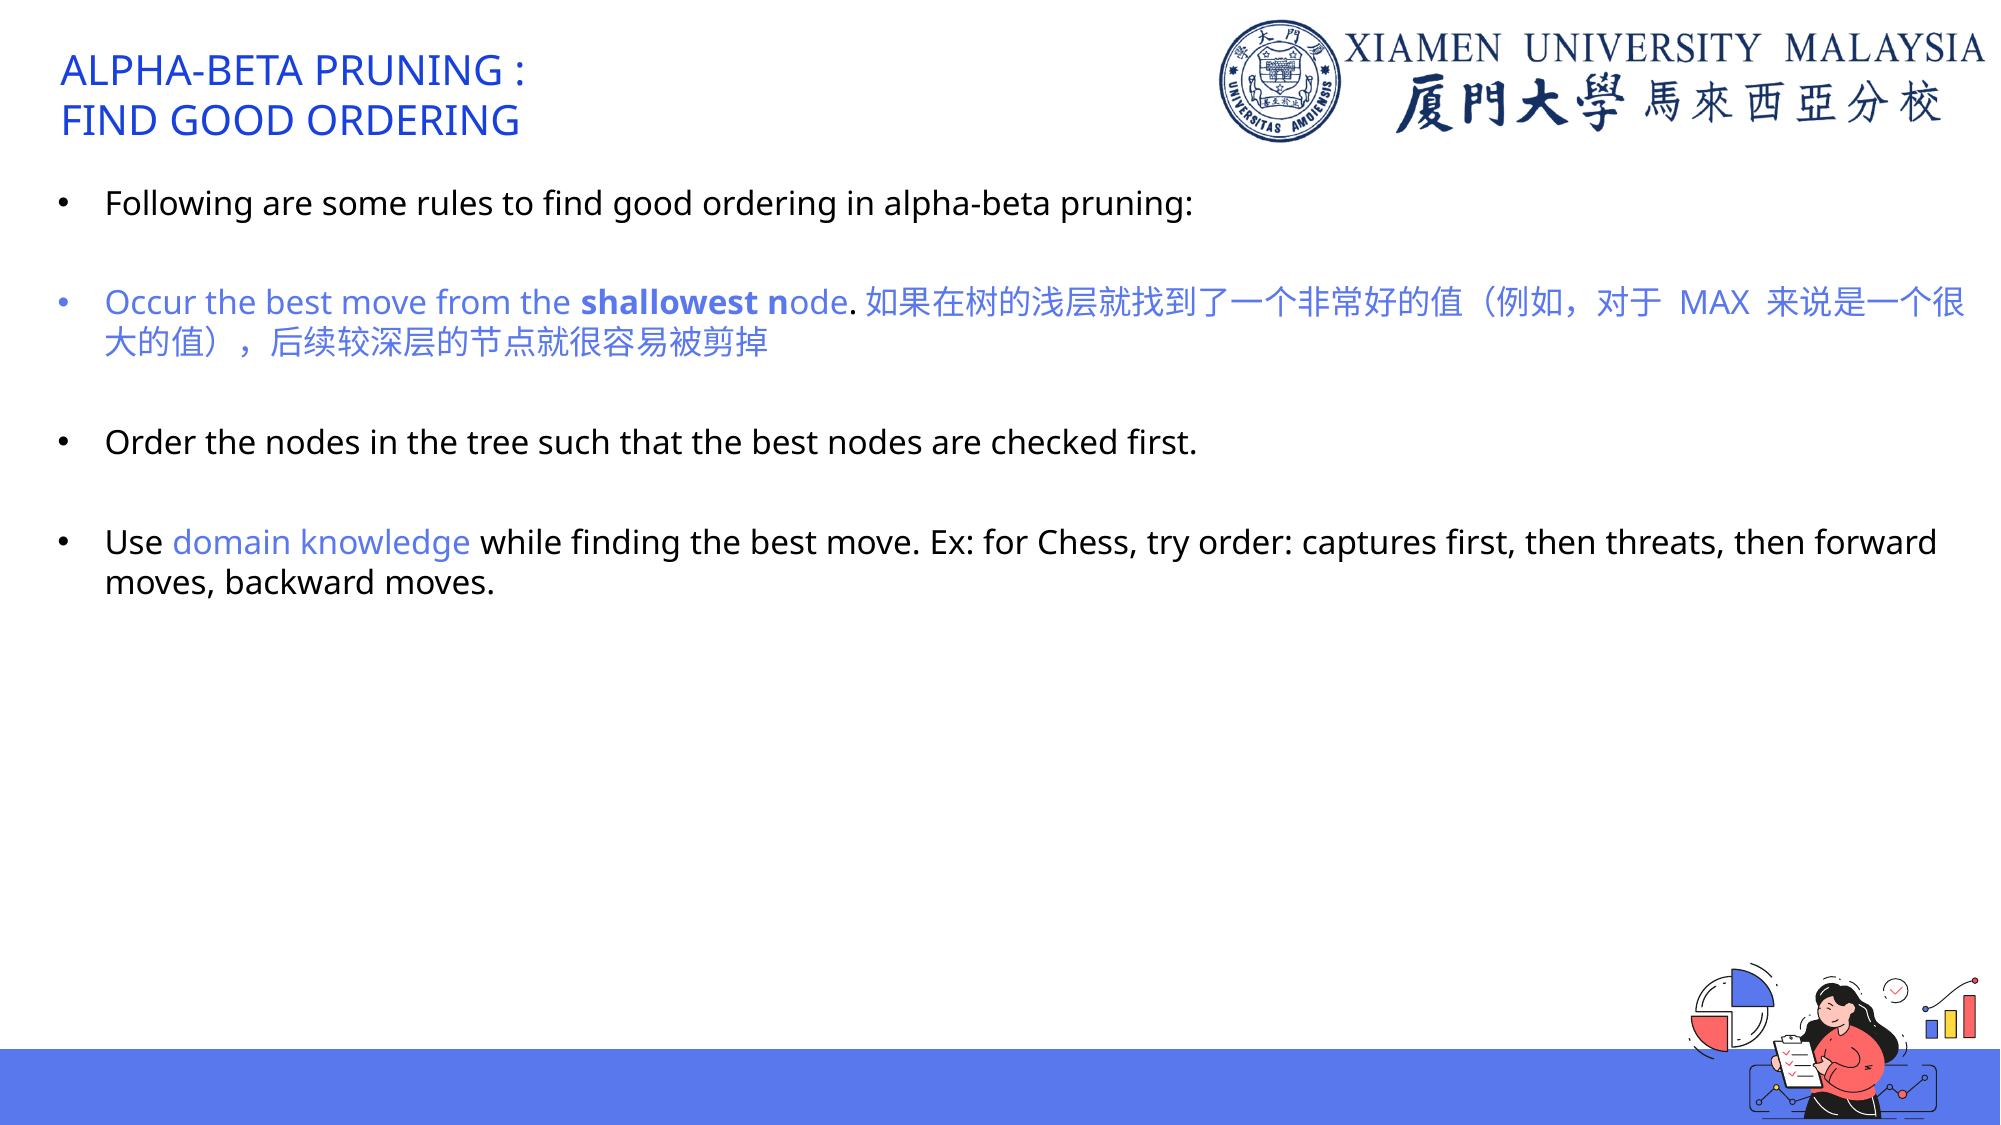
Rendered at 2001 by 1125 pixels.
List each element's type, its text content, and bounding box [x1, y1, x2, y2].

text_box [0, 1048, 2000, 1125]
text_box ALPHA-BETA PRUNING : FIND GOOD ORDERING [45, 36, 1195, 152]
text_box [1688, 962, 1979, 1119]
text_box Following are some rules to find good ordering in alpha-beta pruning: Occur the best move from the shallowest node.如果在树的浅层就找到了一个非常好的值（例如，对于 MAX 来说是一个很大的值），后续较深层的节点就很容易被剪掉 Order the nodes in the tree such that the best nodes are checked first. Use domain knowledge while finding the best move. Ex: for Chess, try order: captures first, then threats, then forward moves, backward moves. [42, 154, 2000, 609]
picture [1195, 0, 2000, 162]
